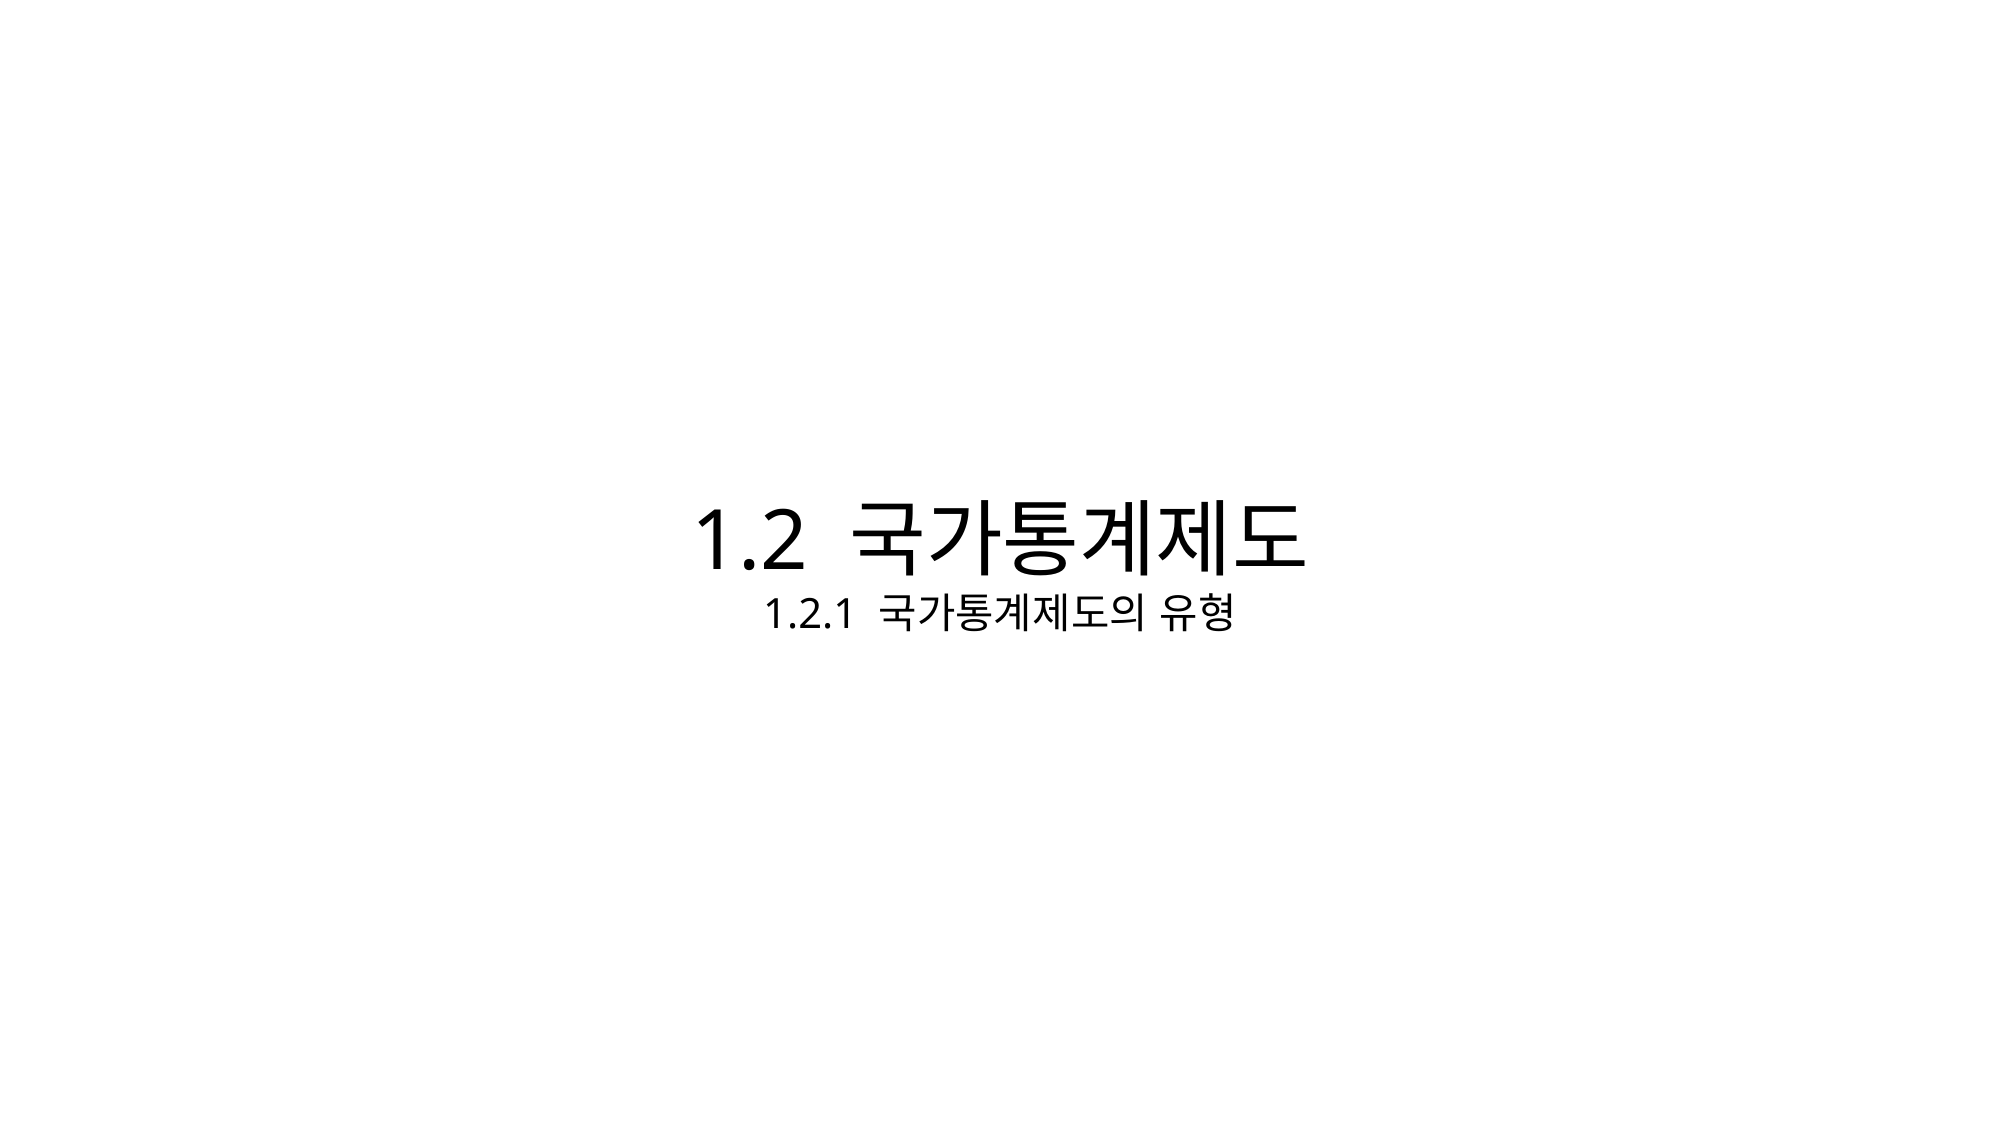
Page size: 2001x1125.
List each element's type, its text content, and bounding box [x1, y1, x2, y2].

text_box 1.2 국가통계제도 1.2.1 국가통계제도의 유형 [509, 479, 1491, 644]
